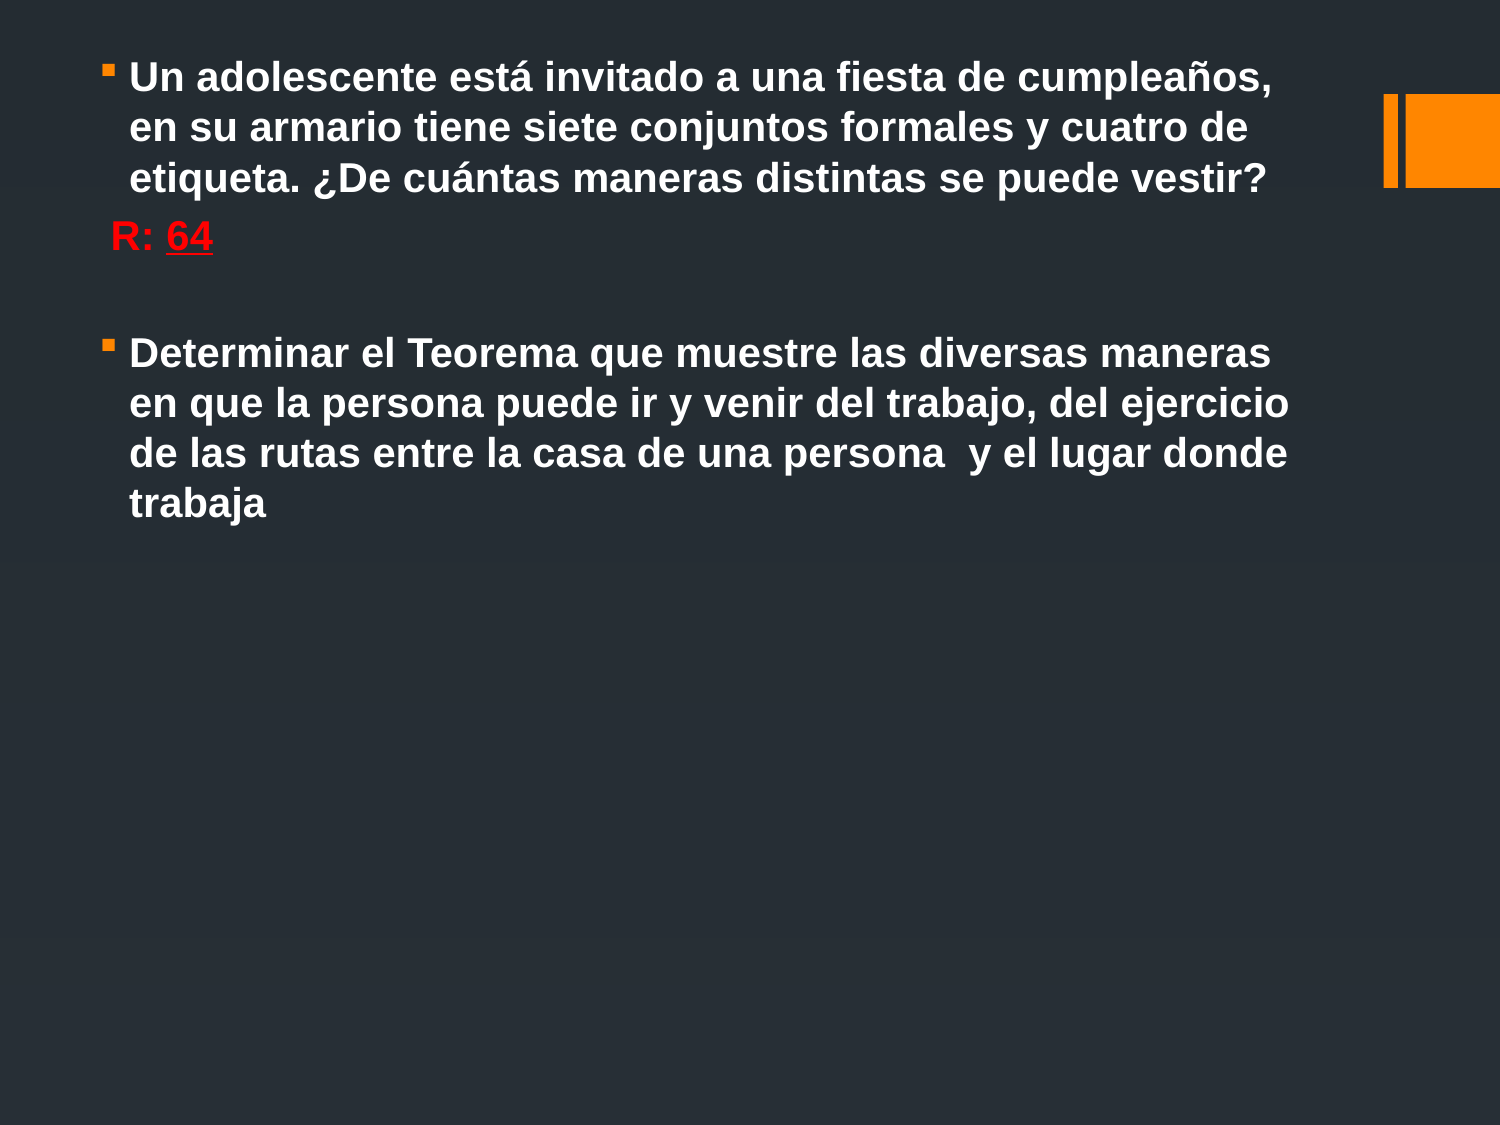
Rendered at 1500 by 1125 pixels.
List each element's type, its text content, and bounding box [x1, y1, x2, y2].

list Un adolescente está invitado a una fiesta de cumpleaños, en su armario tiene siete conjuntos formales y cuatro de etiqueta. ¿De cuántas maneras distintas se puede vestir? R: 64 Determinar el Teorema que muestre las diversas maneras en que la persona puede ir y venir del trabajo, del ejercicio de las rutas entre la casa de una persona y el lugar donde trabaja [76, 42, 1341, 1024]
